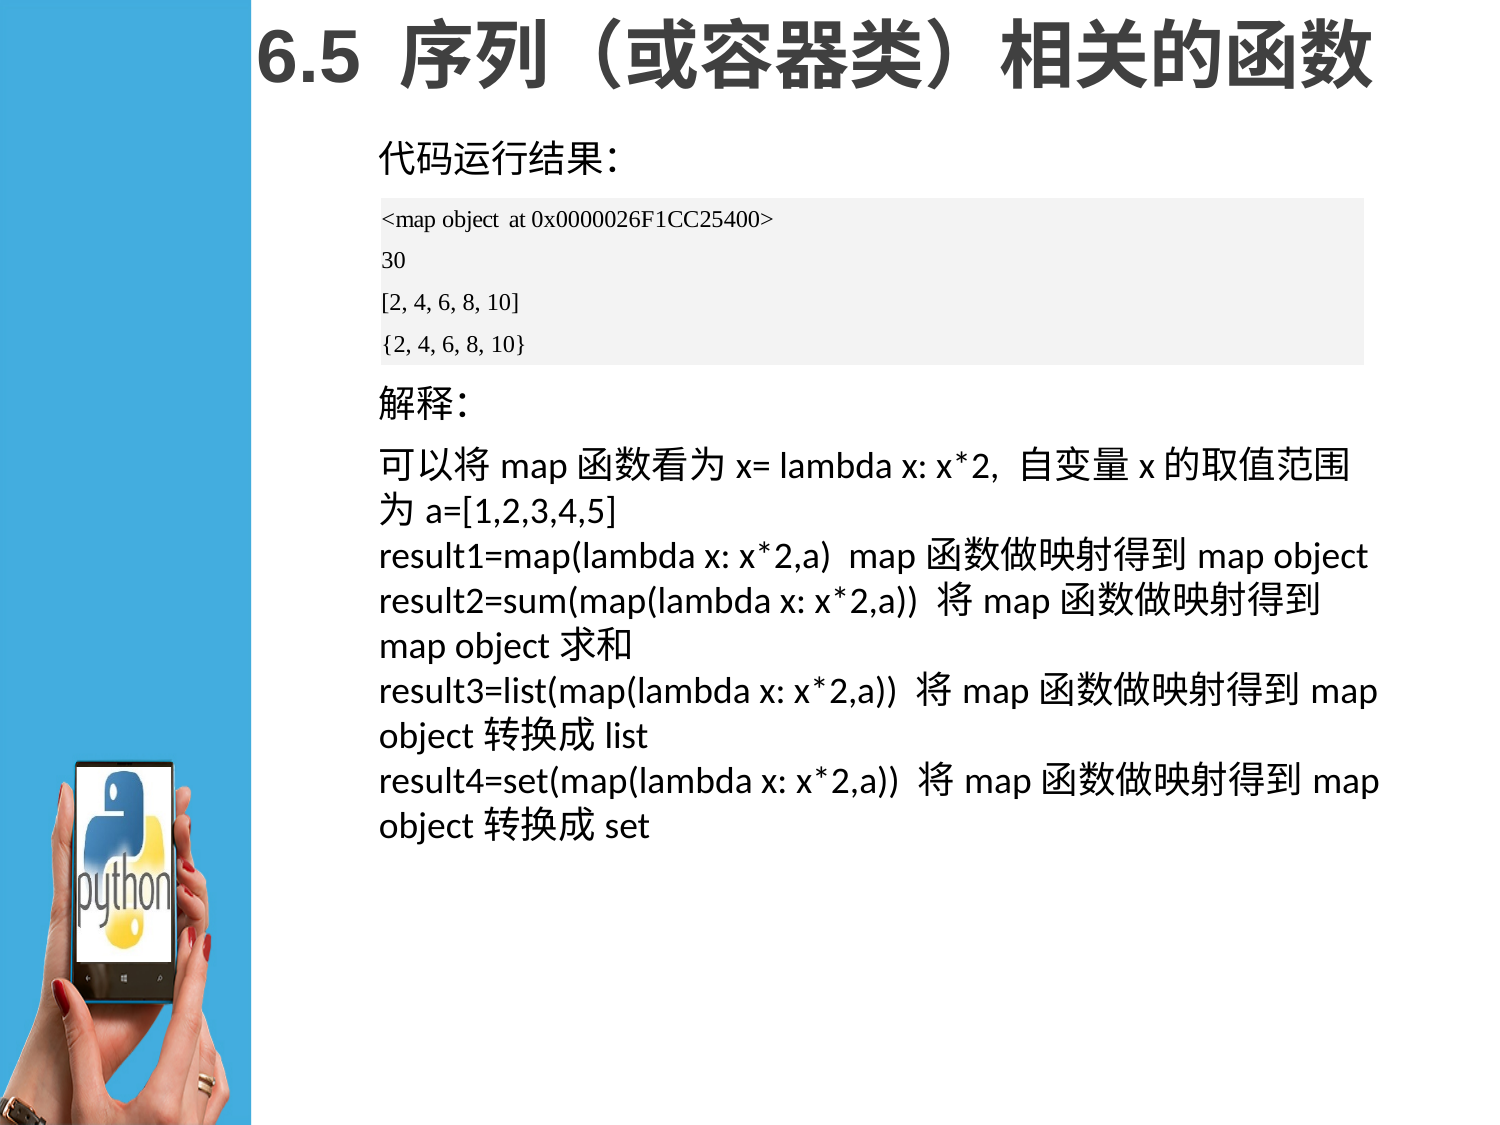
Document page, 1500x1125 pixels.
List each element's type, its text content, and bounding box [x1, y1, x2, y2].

text_box 代码运行结果： [363, 127, 781, 188]
text_box 解释： [363, 373, 781, 433]
picture [0, 0, 1500, 1125]
text_box 可以将map函数看为x= lambda x: x*2, 自变量x的取值范围为a=[1,2,3,4,5] result1=map(lambda x: x*2,a) map函数做映射得到map object result2=sum(map(lambda x: x*2,a)) 将map函数做映射得到map object求和 result3=list(map(lambda x: x*2,a)) 将map函数做映射得到map object转换成list result4=set(map(lambda x: x*2,a)) 将map函数做映射得到map object转换成set [363, 433, 1398, 899]
text_box 6.5 序列（或容器类）相关的函数 [242, 0, 1390, 105]
